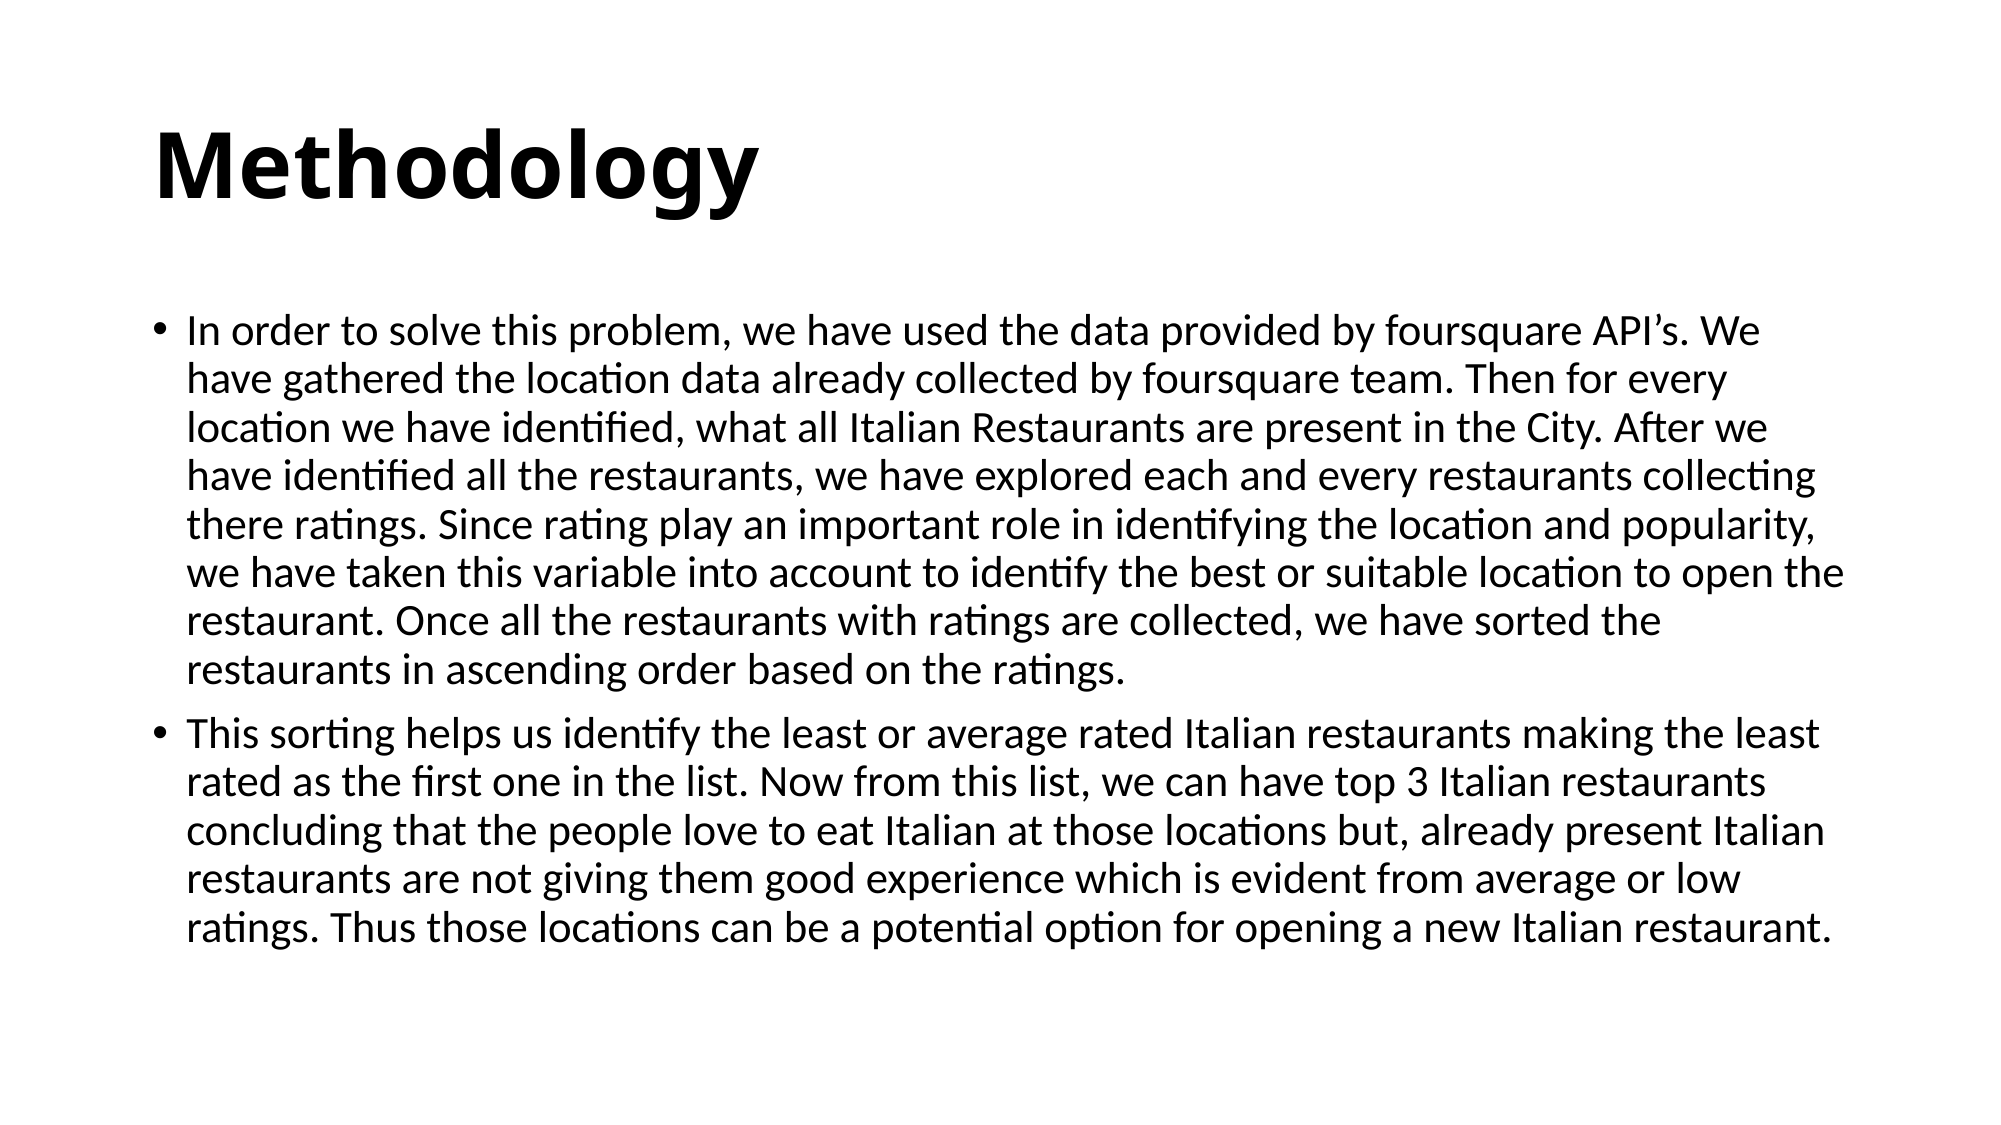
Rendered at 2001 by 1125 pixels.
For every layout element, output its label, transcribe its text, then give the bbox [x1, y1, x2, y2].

list In order to solve this problem, we have used the data provided by foursquare API’s. We have gathered the location data already collected by foursquare team. Then for every location we have identified, what all Italian Restaurants are present in the City. After we have identified all the restaurants, we have explored each and every restaurants collecting there ratings. Since rating play an important role in identifying the location and popularity, we have taken this variable into account to identify the best or suitable location to open the restaurant. Once all the restaurants with ratings are collected, we have sorted the restaurants in ascending order based on the ratings. This sorting helps us identify the least or average rated Italian restaurants making the least rated as the first one in the list. Now from this list, we can have top 3 Italian restaurants concluding that the people love to eat Italian at those locations but, already present Italian restaurants are not giving them good experience which is evident from average or low ratings. Thus those locations can be a potential option for opening a new Italian restaurant. [137, 299, 1863, 1014]
title Methodology [137, 59, 1863, 278]
